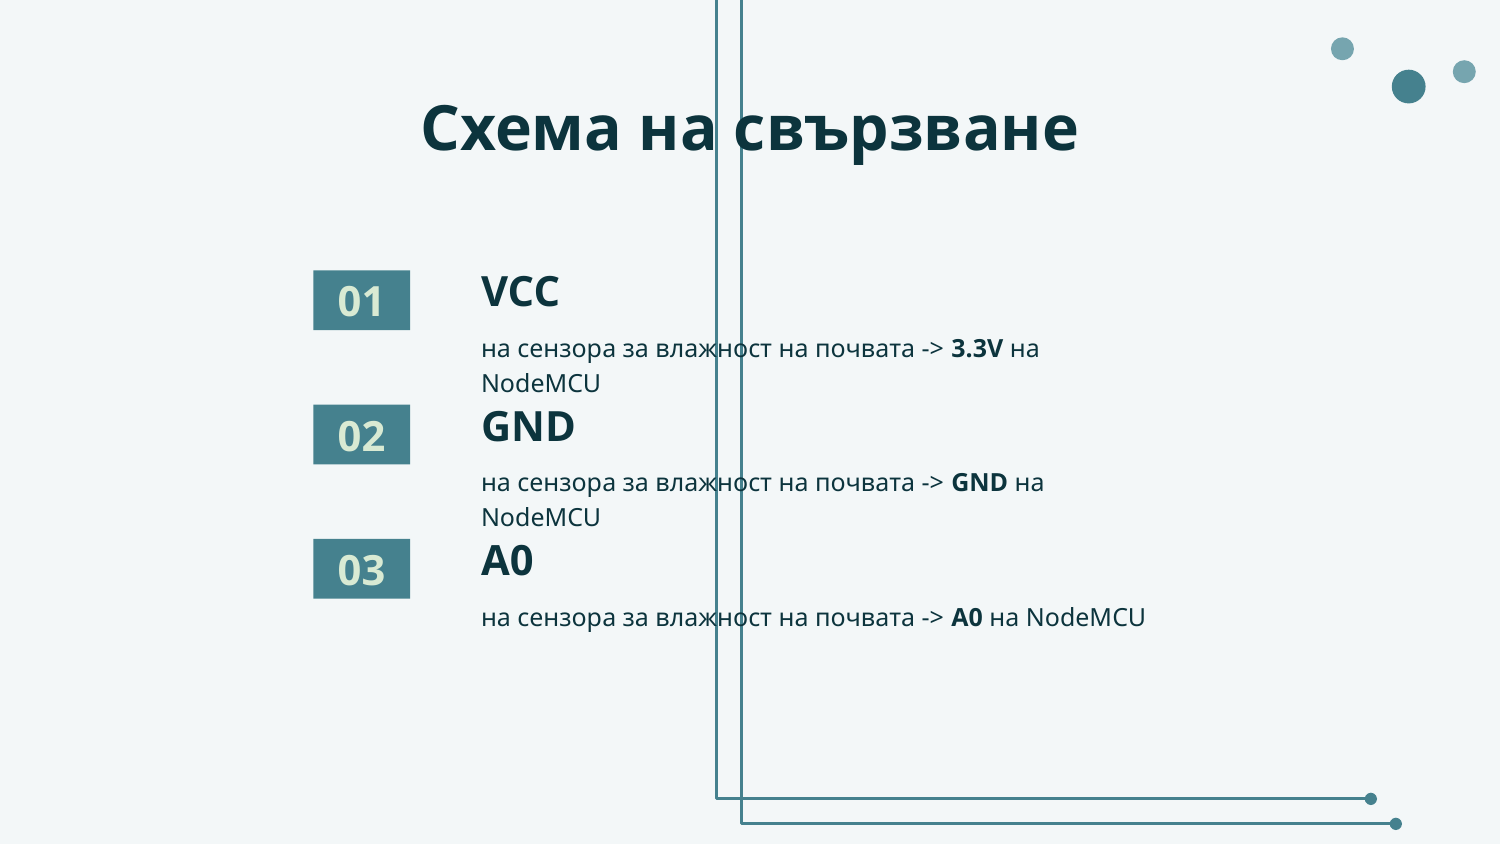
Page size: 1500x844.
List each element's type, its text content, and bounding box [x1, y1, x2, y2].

title 02 [313, 404, 411, 465]
subtitle VCC [466, 270, 1162, 331]
subtitle на сензора за влажност на почвата -> 3.3V на NodeMCU [466, 331, 1162, 373]
subtitle на сензора за влажност на почвата -> A0 на NodeMCU [466, 599, 1162, 642]
title Схема на свързване [118, 72, 1382, 167]
subtitle GND [466, 404, 1162, 465]
title 03 [313, 538, 411, 599]
title 01 [313, 270, 411, 331]
subtitle A0 [466, 538, 1162, 599]
subtitle на сензора за влажност на почвата -> GND на NodeMCU [466, 465, 1162, 507]
